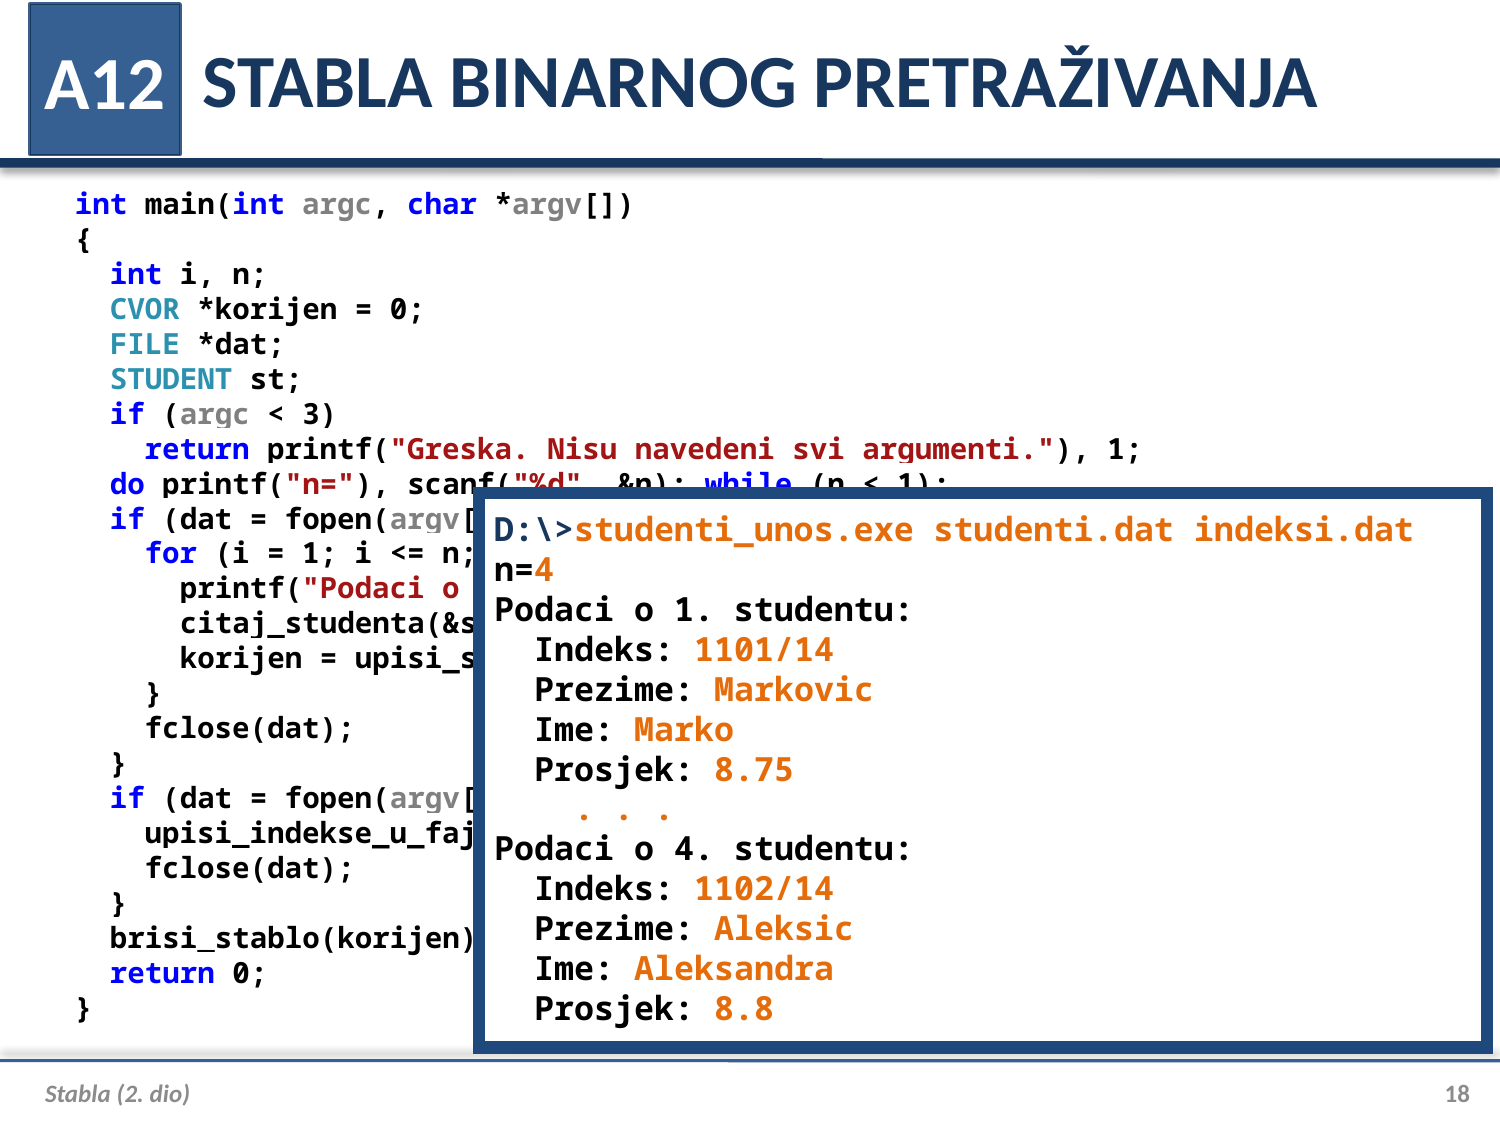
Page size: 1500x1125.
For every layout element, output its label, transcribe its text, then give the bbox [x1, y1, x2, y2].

text_box int main(int argc, char *argv[]) { int i, n; CVOR *korijen = 0; FILE *dat; STUDENT st; if (argc < 3) return printf("Greska. Nisu navedeni svi argumenti."), 1; do printf("n="), scanf("%d", &n); while (n < 1); if (dat = fopen(argv[1], "wb")) { for (i = 1; i <= n; i++) { printf("Podaci o %d. studentu:\n", i); citaj_studenta(&st); korijen = upisi_studenta_u_fajl(st, korijen, dat); } fclose(dat); } if (dat = fopen(argv[2], "wb")) { upisi_indekse_u_fajl(korijen, dat); fclose(dat); } brisi_stablo(korijen); return 0; } [59, 177, 1485, 1032]
list A12 [30, 4, 180, 155]
footer Stabla (2. dio) [30, 1065, 1395, 1119]
title STABLA BINARNOG PRETRAŽIVANJA [187, 2, 1470, 153]
slide_number 18 [1395, 1065, 1470, 1119]
text_box D:\>studenti_unos.exe studenti.dat indeksi.dat n=4 Podaci o 1. studentu: Indeks: 1101/14 Prezime: Markovic Ime: Marko Prosjek: 8.75 . . . Podaci o 4. studentu: Indeks: 1102/14 Prezime: Aleksic Ime: Aleksandra Prosjek: 8.8 [477, 491, 1489, 1050]
